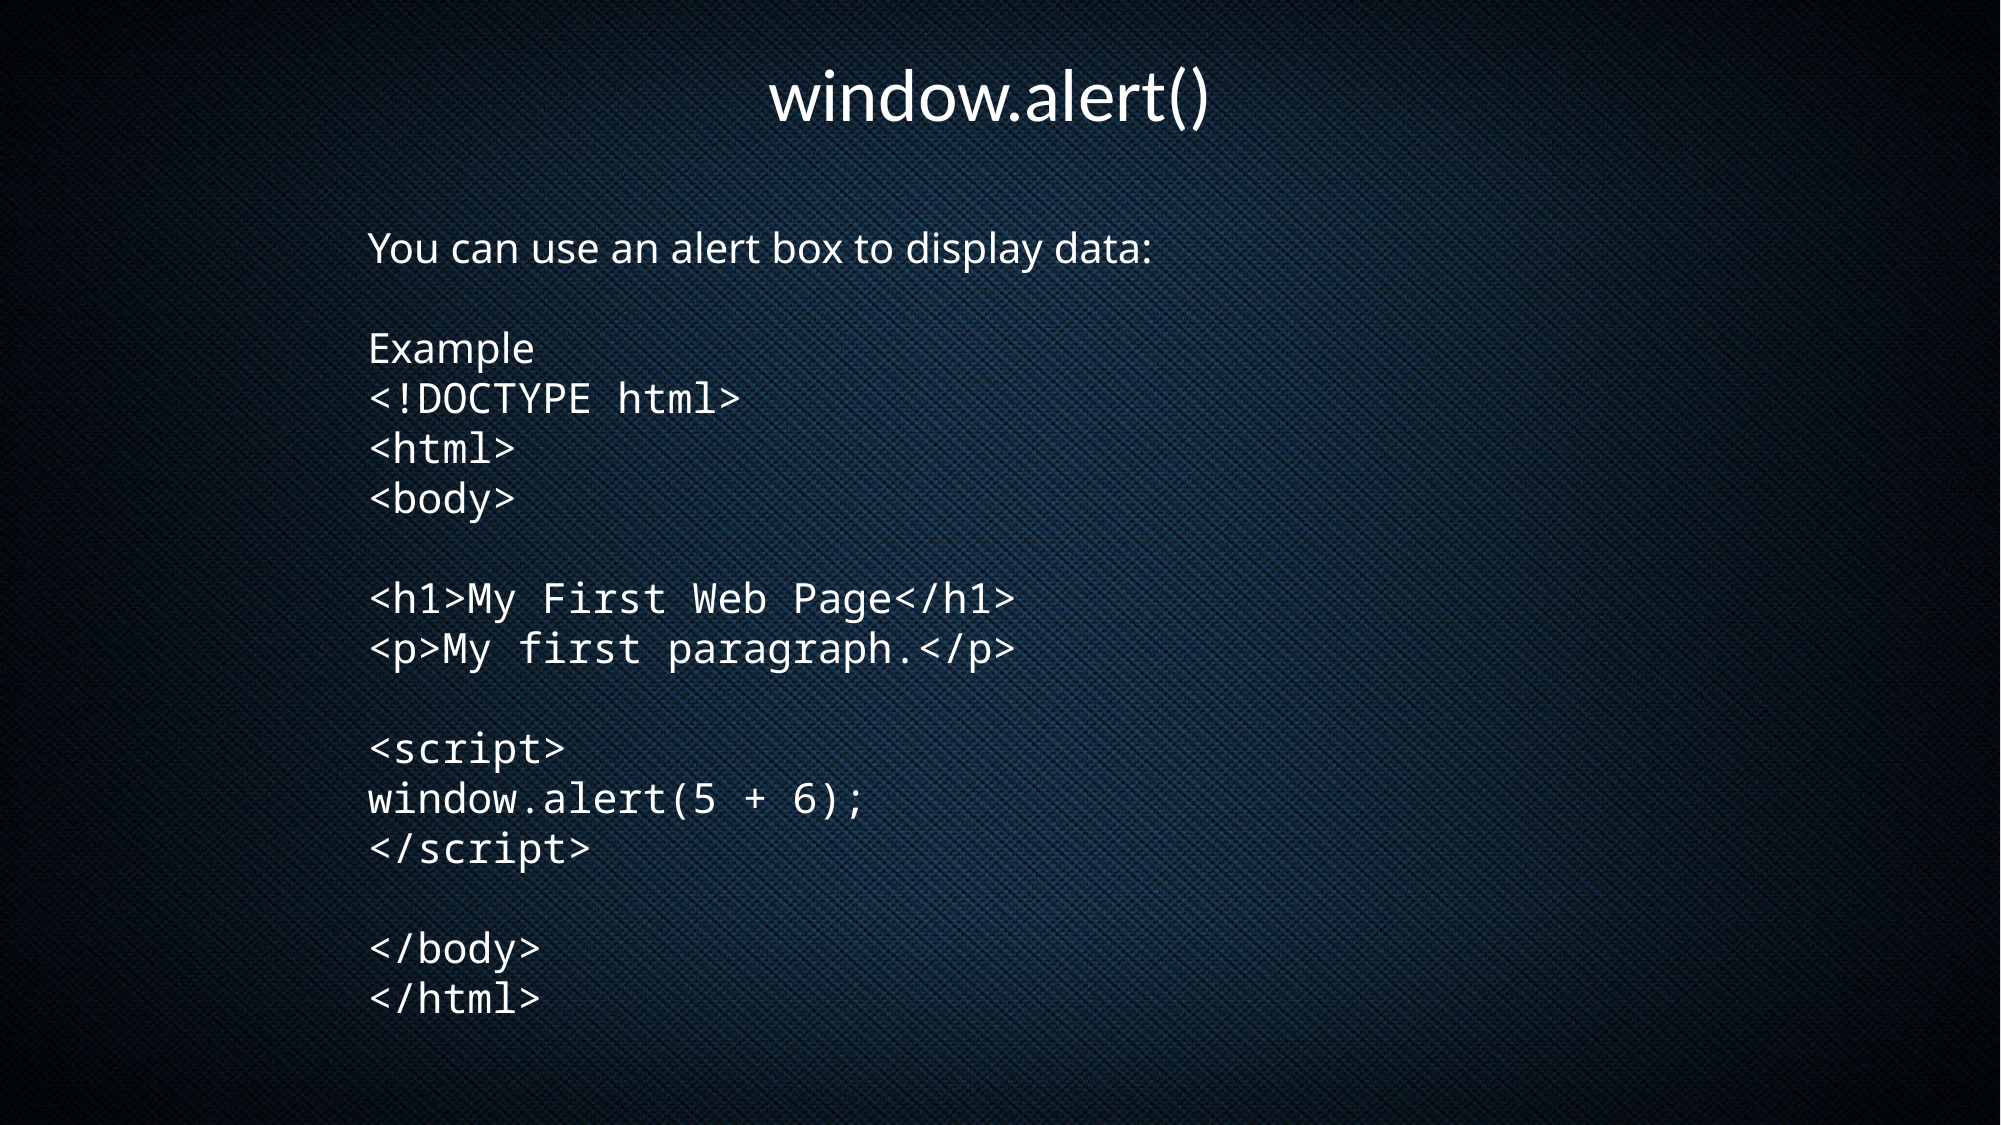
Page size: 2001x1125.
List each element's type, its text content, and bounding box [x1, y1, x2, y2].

text_box window.alert() [200, 39, 1781, 144]
text_box You can use an alert box to display data: Example <!DOCTYPE html> <html> <body> <h1>My First Web Page</h1> <p>My first paragraph.</p> <script> window.alert(5 + 6); </script> </body> </html> [352, 214, 1878, 1030]
picture [0, 0, 2001, 1125]
